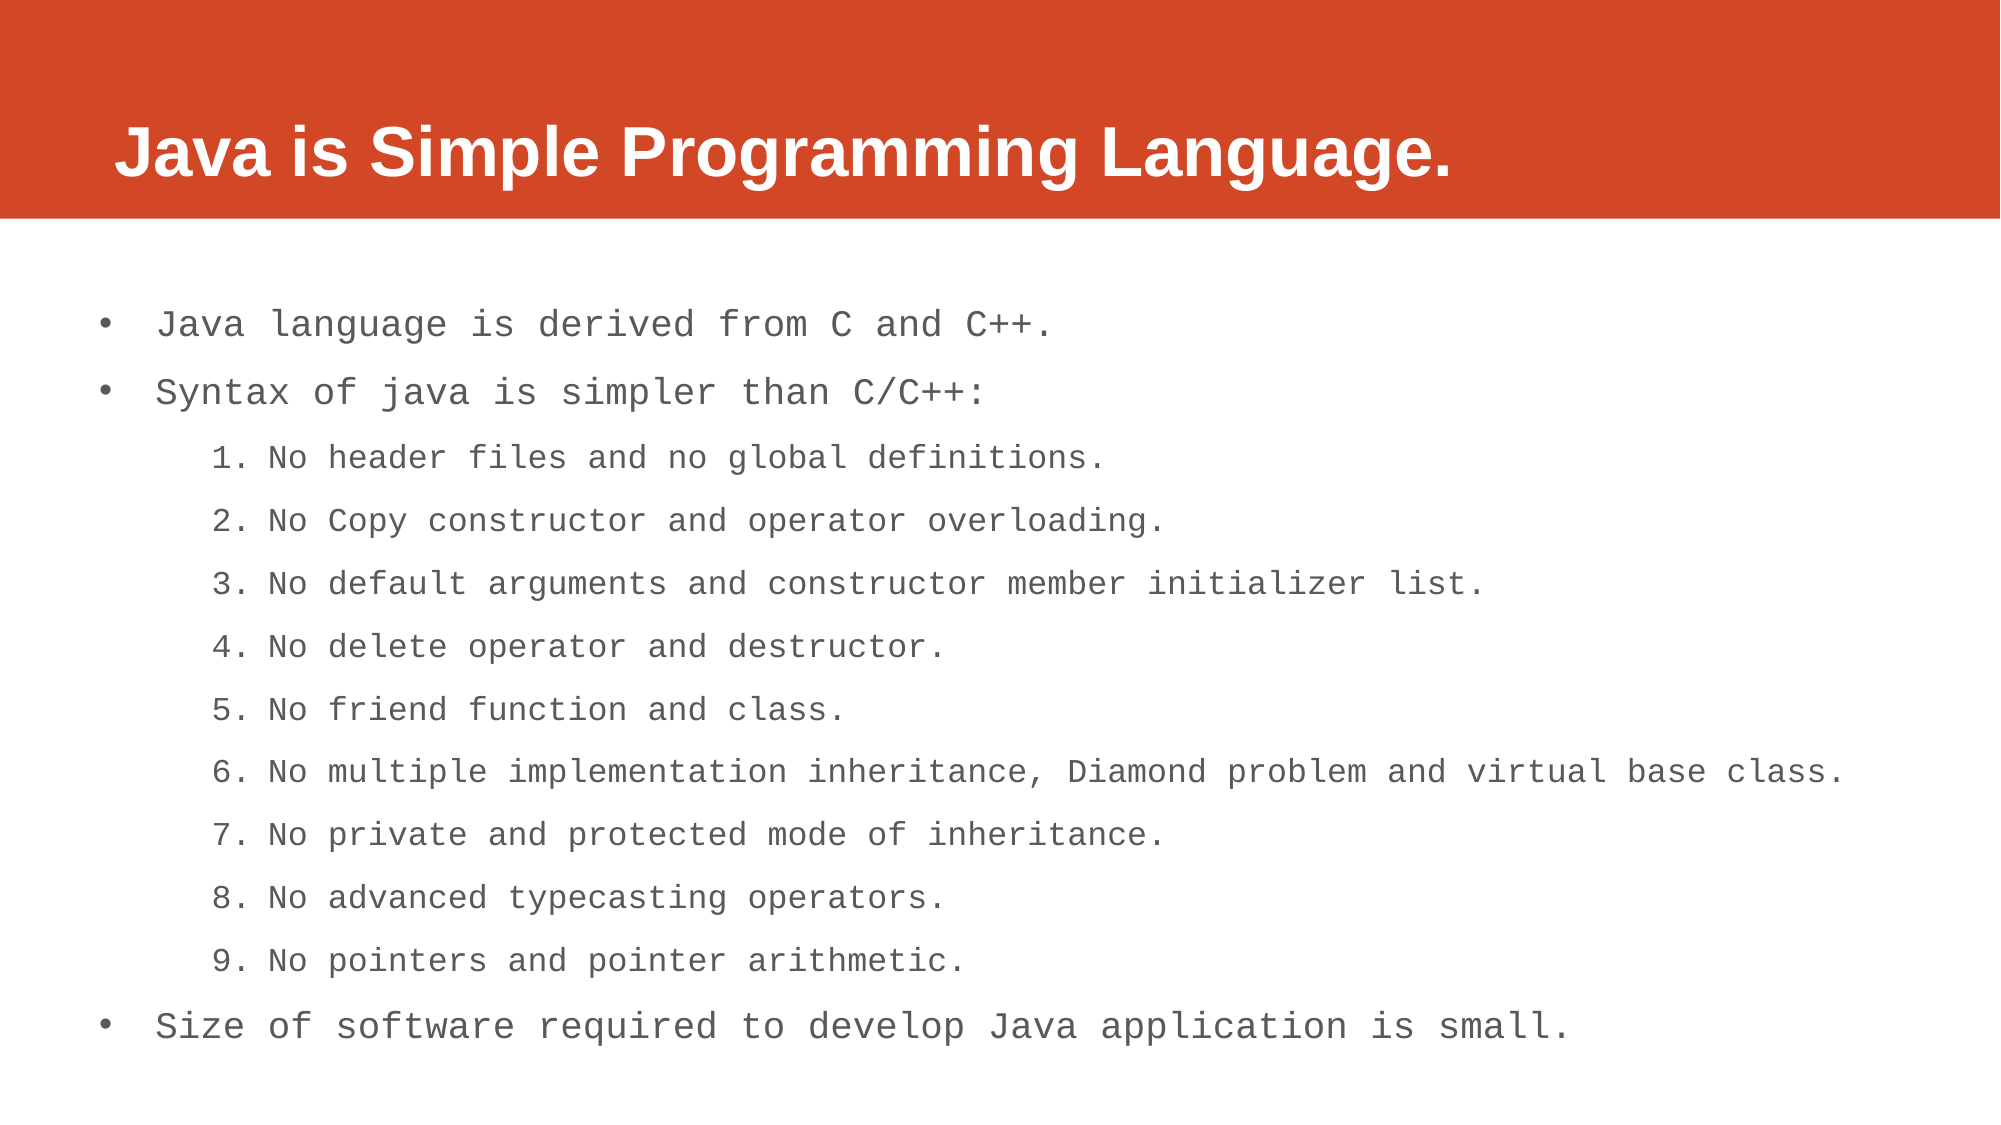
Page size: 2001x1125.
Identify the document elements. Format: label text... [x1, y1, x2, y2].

title Java is Simple Programming Language. [99, 0, 1863, 199]
list Java language is derived from C and C++. Syntax of java is simpler than C/C++: No header files and no global definitions. No Copy constructor and operator overloading. No default arguments and constructor member initializer list. No delete operator and destructor. No friend function and class. No multiple implementation inheritance, Diamond problem and virtual base class. No private and protected mode of inheritance. No advanced typecasting operators. No pointers and pointer arithmetic. Size of software required to develop Java application is small. [99, 299, 1893, 1066]
